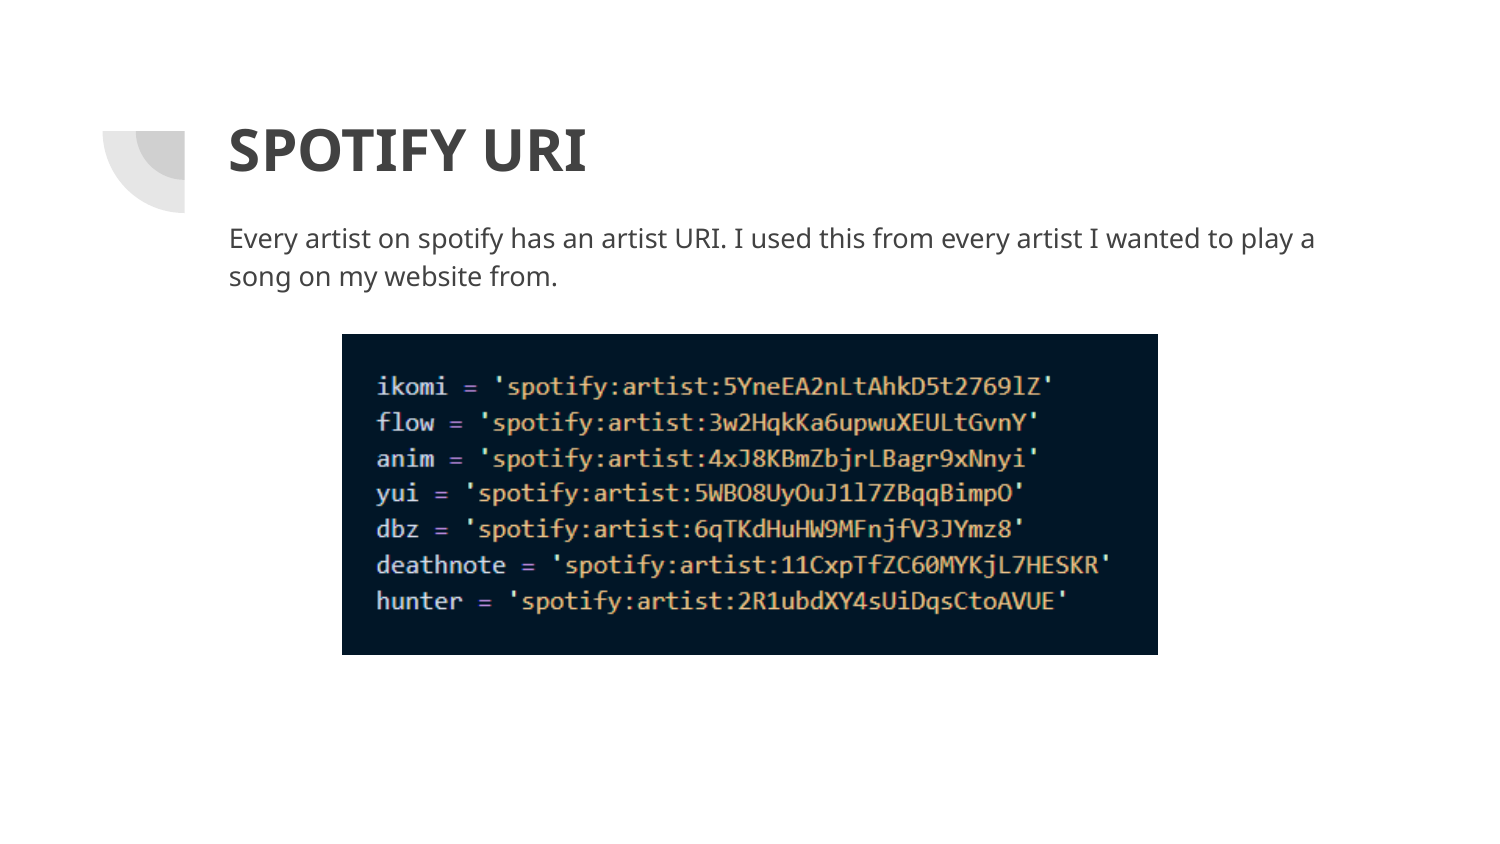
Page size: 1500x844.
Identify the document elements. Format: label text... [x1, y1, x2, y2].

title SPOTIFY URI [213, 98, 1368, 202]
picture [341, 334, 1158, 656]
list Every artist on spotify has an artist URI. I used this from every artist I wanted to play a song on my website from. [213, 202, 1368, 744]
